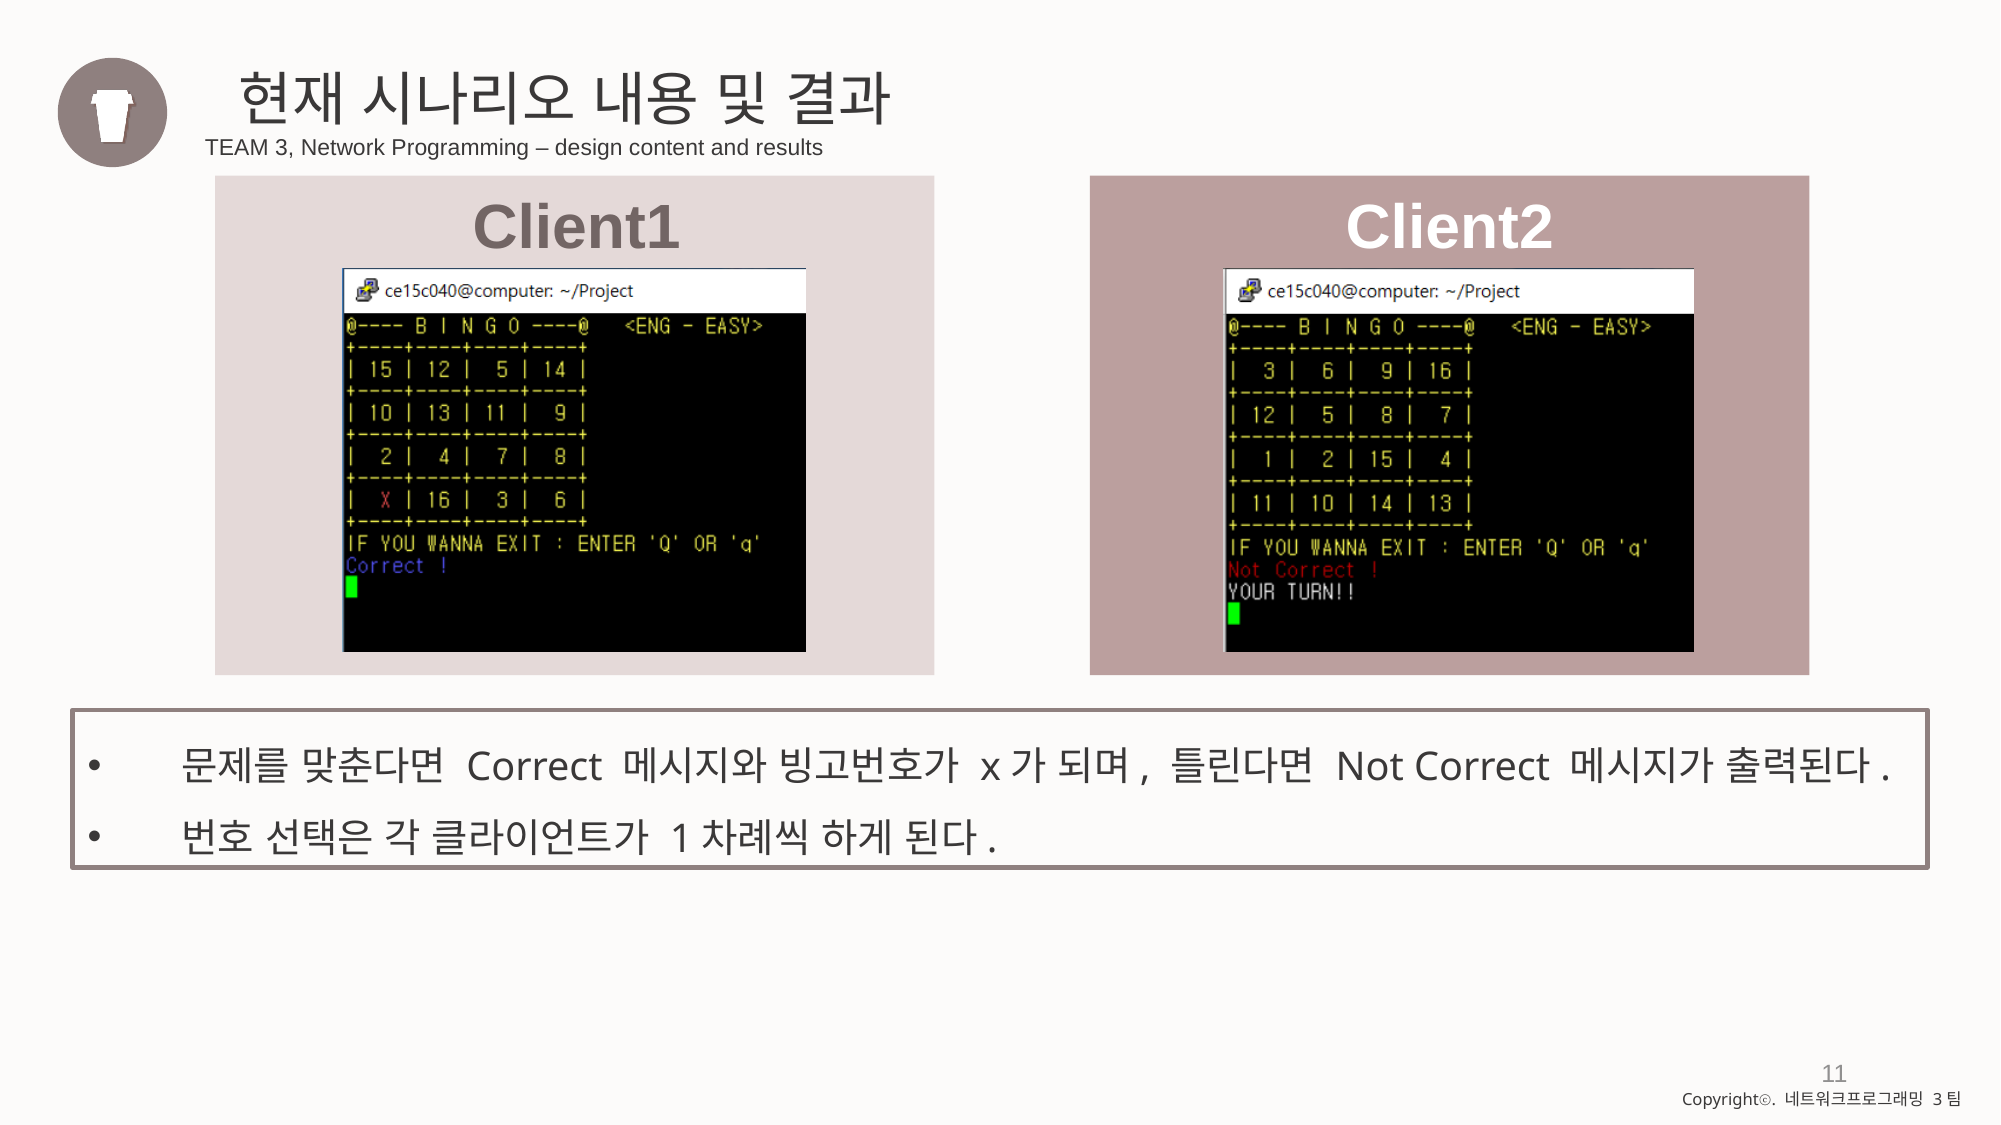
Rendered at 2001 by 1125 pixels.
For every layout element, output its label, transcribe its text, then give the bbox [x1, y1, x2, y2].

text_box [56, 70, 151, 169]
text_box Copyrightⓒ. 네트워크프로그래밍 3팀 [1667, 1081, 1982, 1117]
text_box [80, 56, 145, 67]
text_box Client1 [294, 178, 859, 269]
text_box Client2 [1167, 178, 1733, 269]
picture [1223, 268, 1694, 653]
slide_number 11 [1412, 1042, 1863, 1103]
text_box 문제를 맞춘다면 Correct 메시지와 빙고번호가 x가 되며, 틀린다면 Not Correct 메시지가 출력된다. 번호 선택은 각 클라이언트가 1차례씩 하게 된다. [72, 710, 1928, 868]
text_box TEAM 3, Network Programming – design content and results [190, 125, 839, 168]
text_box [214, 175, 936, 676]
picture [76, 67, 155, 150]
text_box [1089, 175, 1810, 676]
text_box [158, 80, 169, 145]
text_box 현재 시나리오 내용 및 결과 [223, 54, 907, 140]
picture [342, 268, 806, 652]
